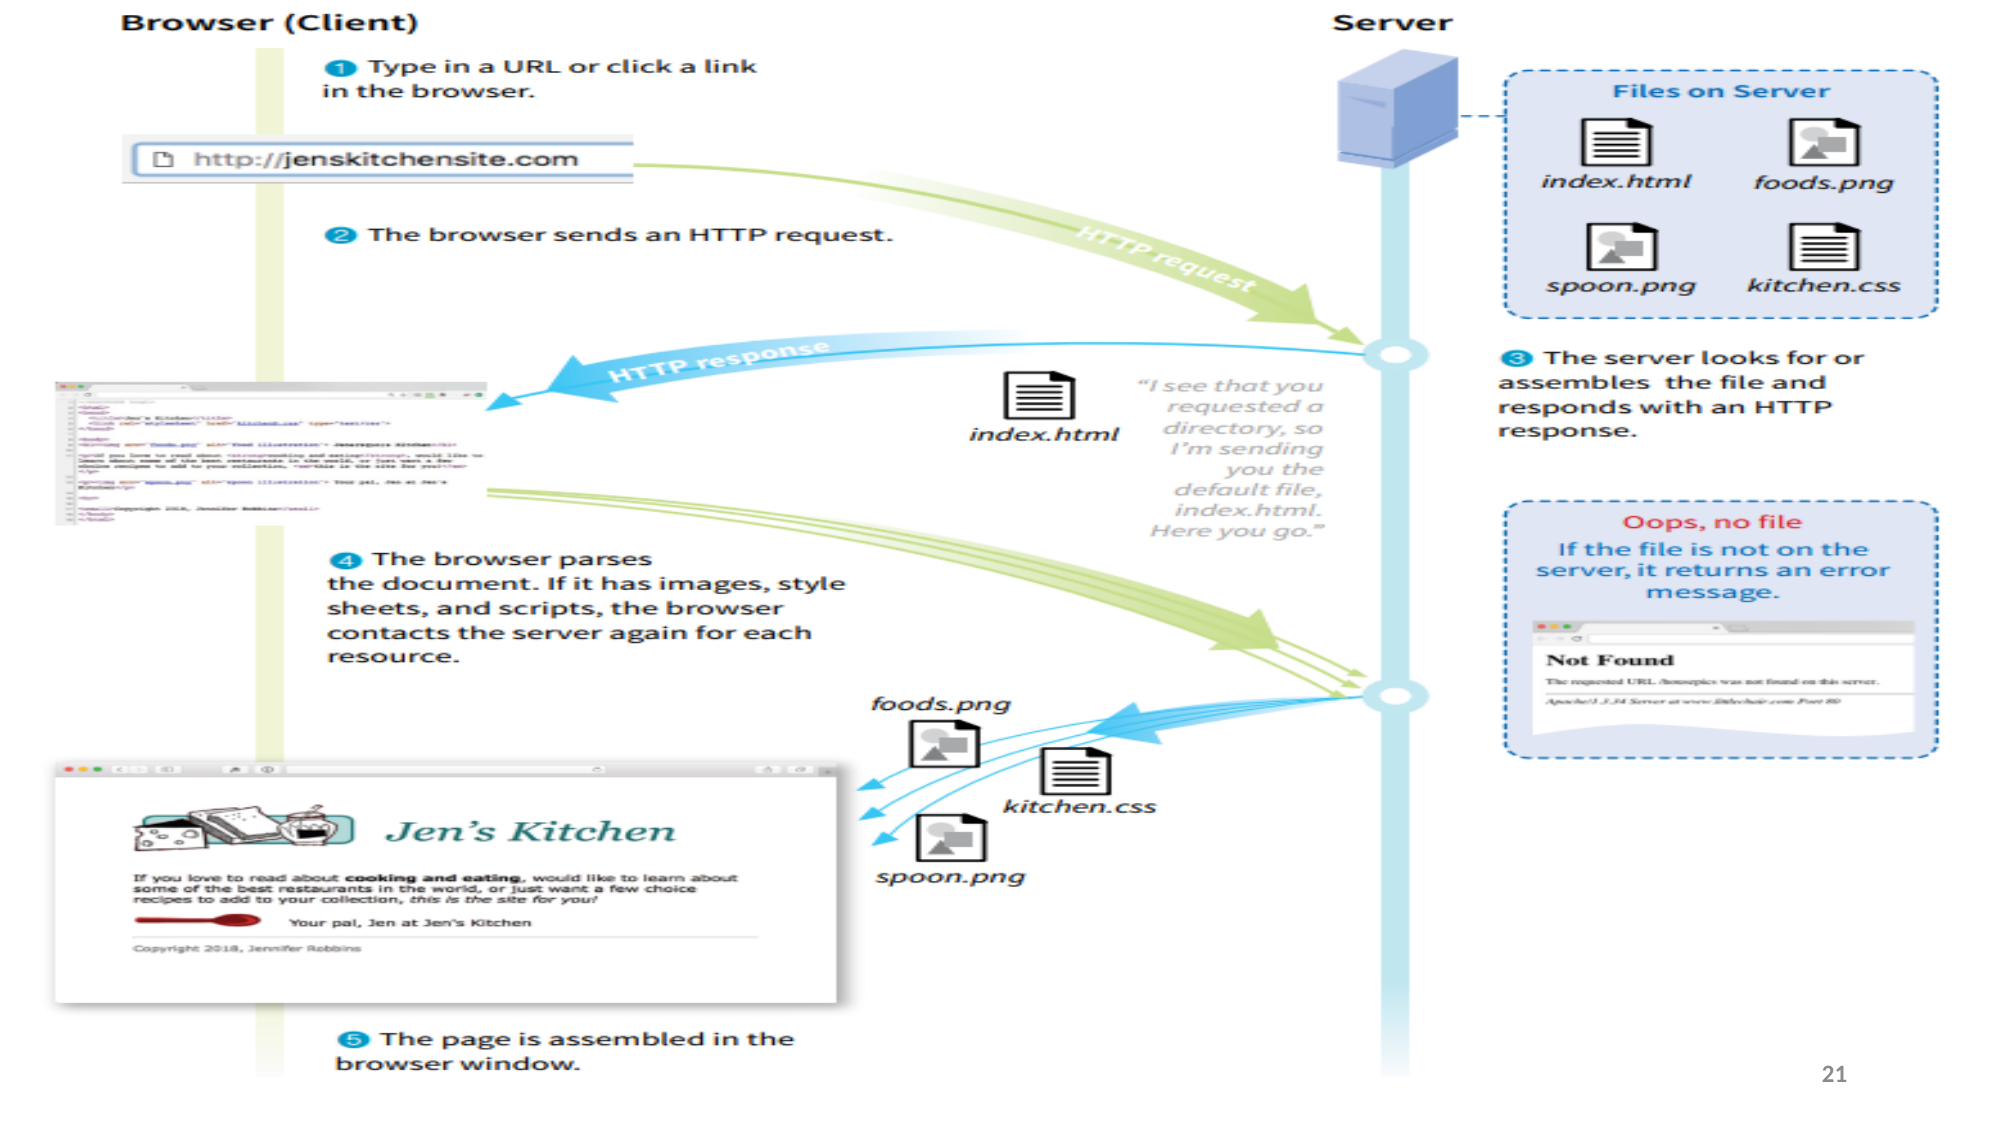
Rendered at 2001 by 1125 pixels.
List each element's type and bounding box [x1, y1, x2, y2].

list [14, 0, 1978, 1103]
